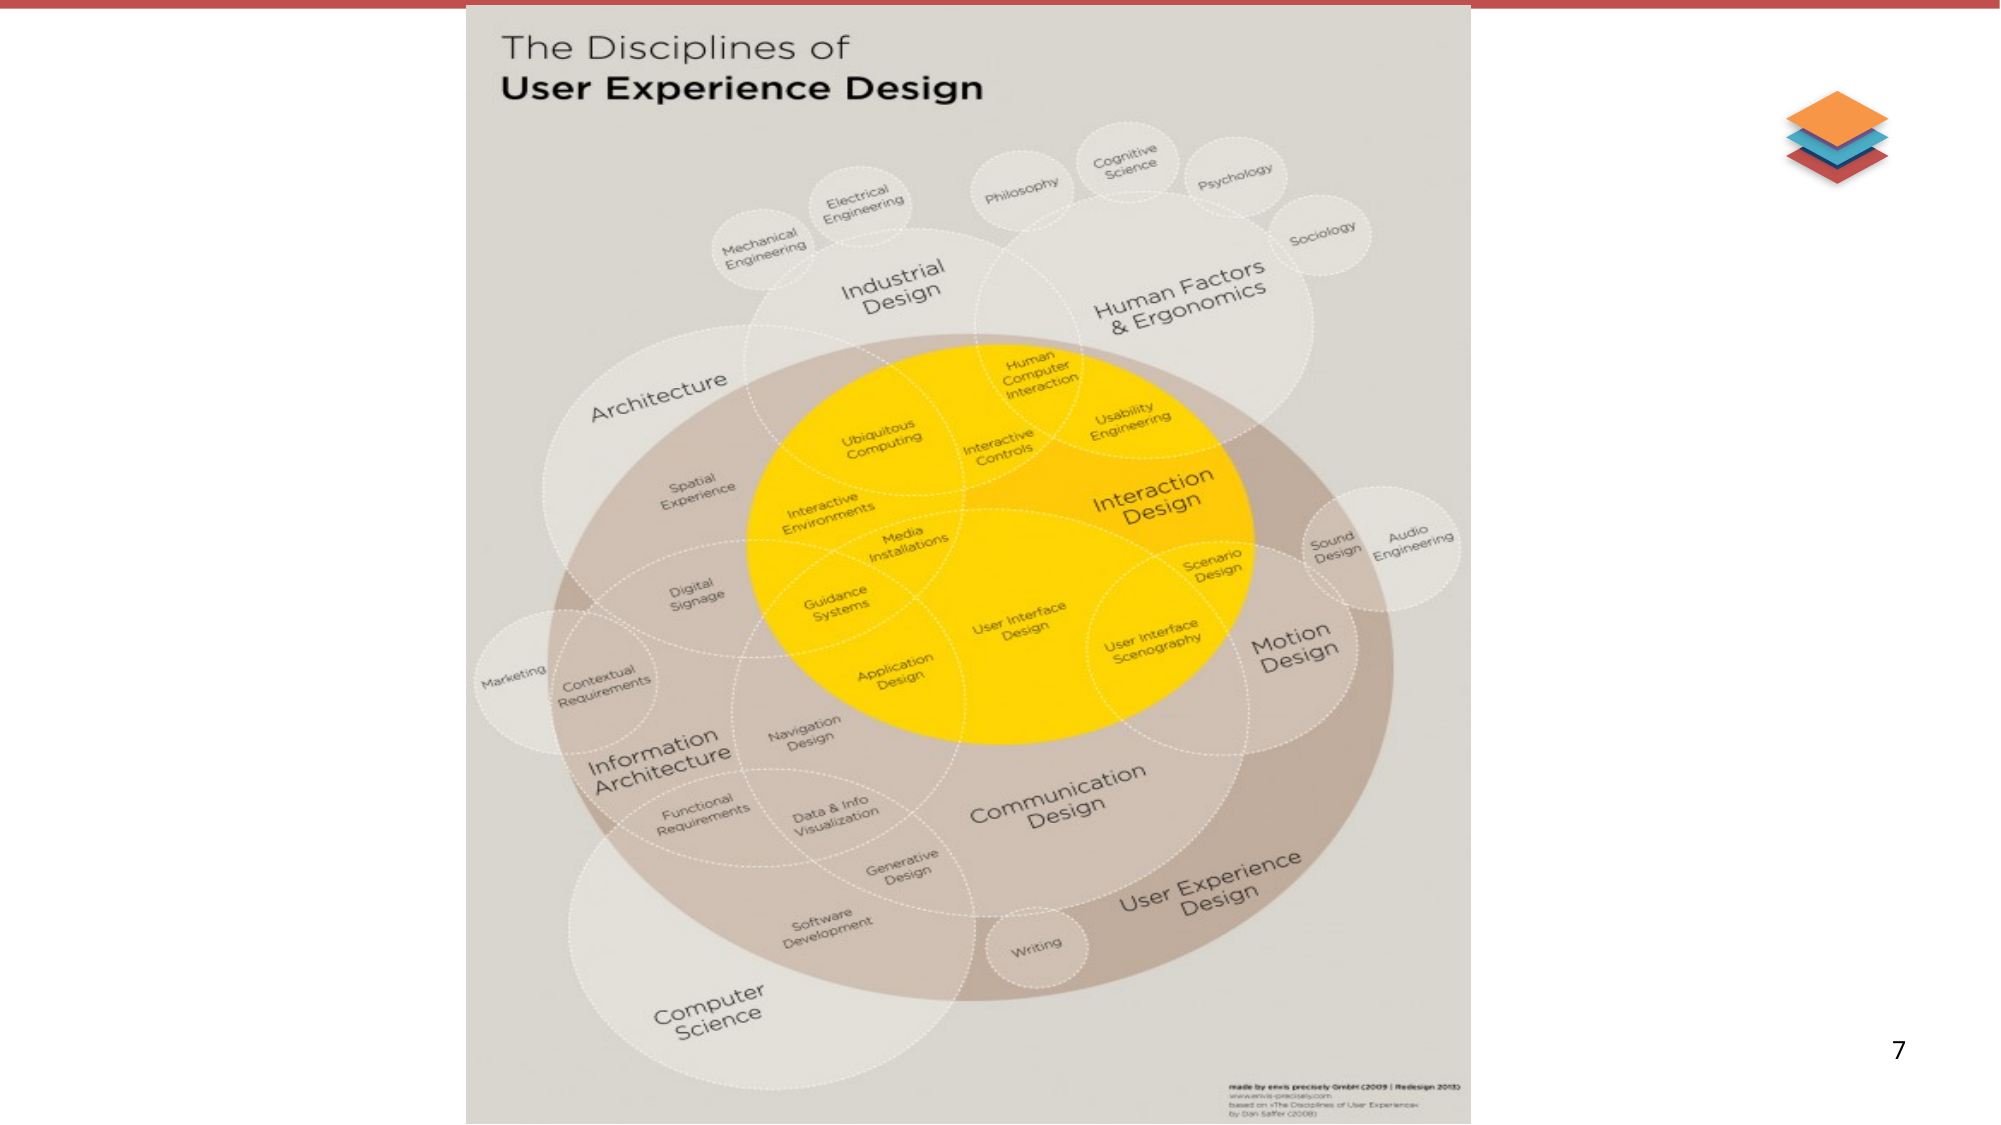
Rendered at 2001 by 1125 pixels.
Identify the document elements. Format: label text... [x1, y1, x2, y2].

picture [466, 5, 1471, 1124]
text_box <number> [1830, 1021, 1921, 1081]
